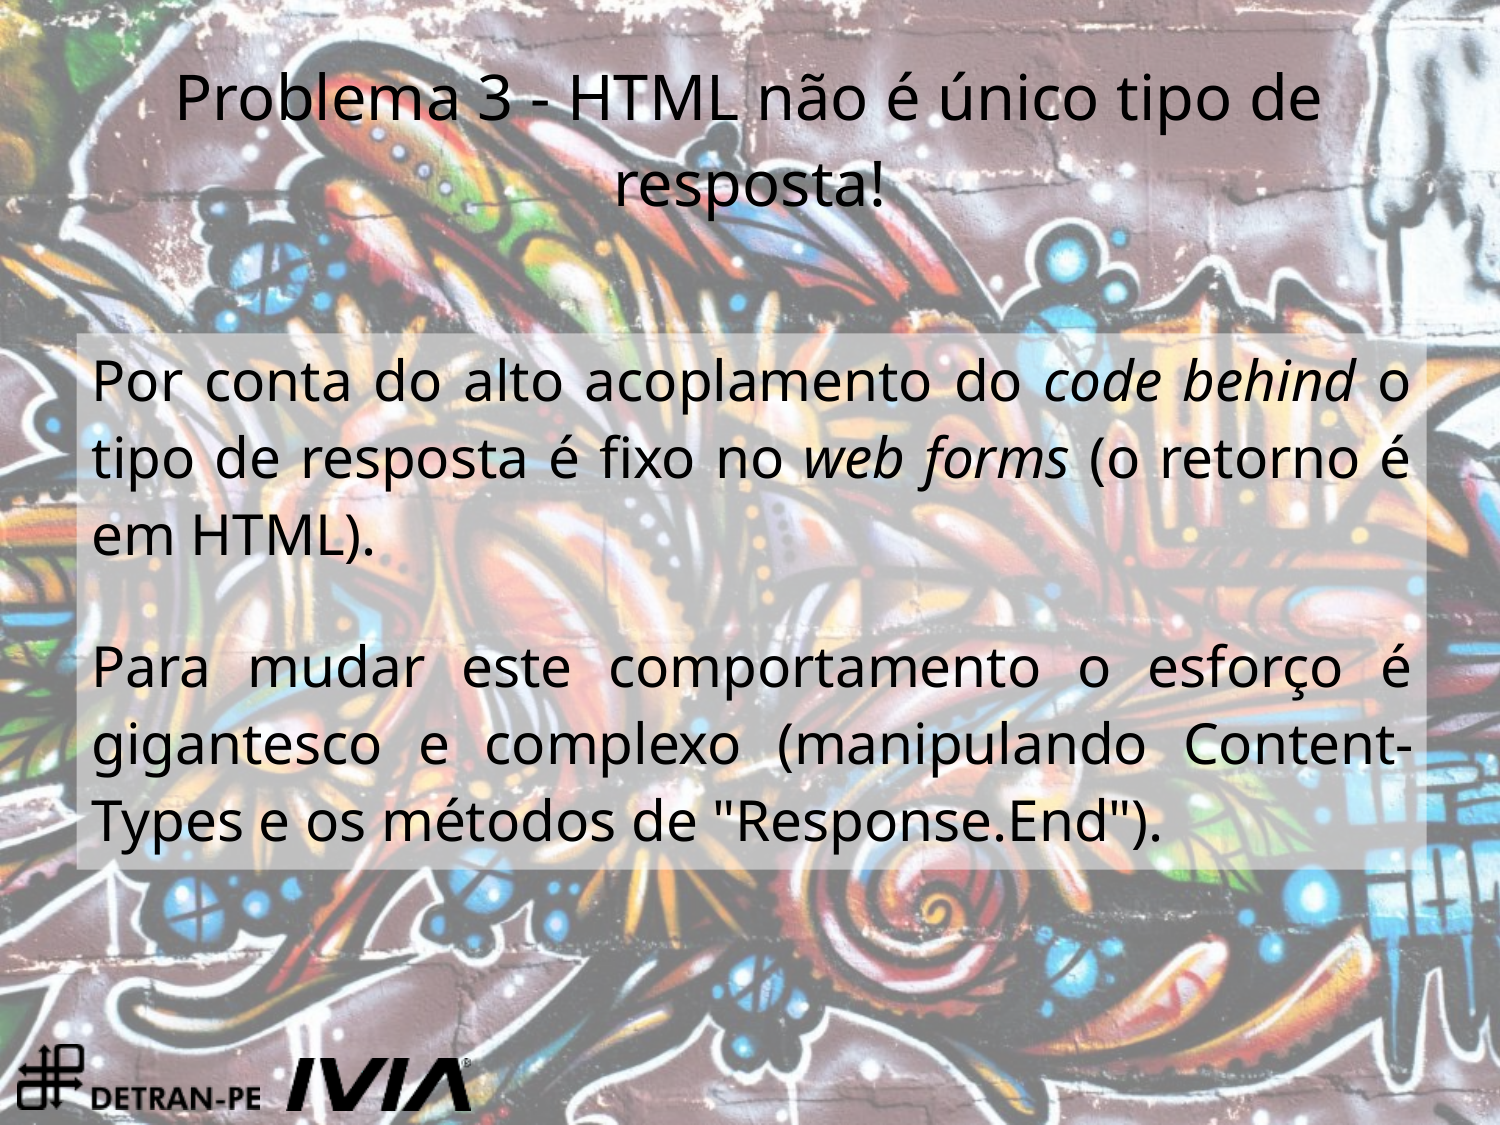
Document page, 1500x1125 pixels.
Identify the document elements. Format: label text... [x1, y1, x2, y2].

picture [17, 1044, 260, 1110]
picture [286, 1058, 471, 1112]
list Por conta do alto acoplamento do code behind o tipo de resposta é fixo no web forms (o retorno é em HTML). Para mudar este comportamento o esforço é gigantesco e complexo (manipulando Content-Types e os métodos de "Response.End"). [76, 333, 1427, 870]
title Problema 3 - HTML não é único tipo de resposta! [75, 45, 1425, 233]
